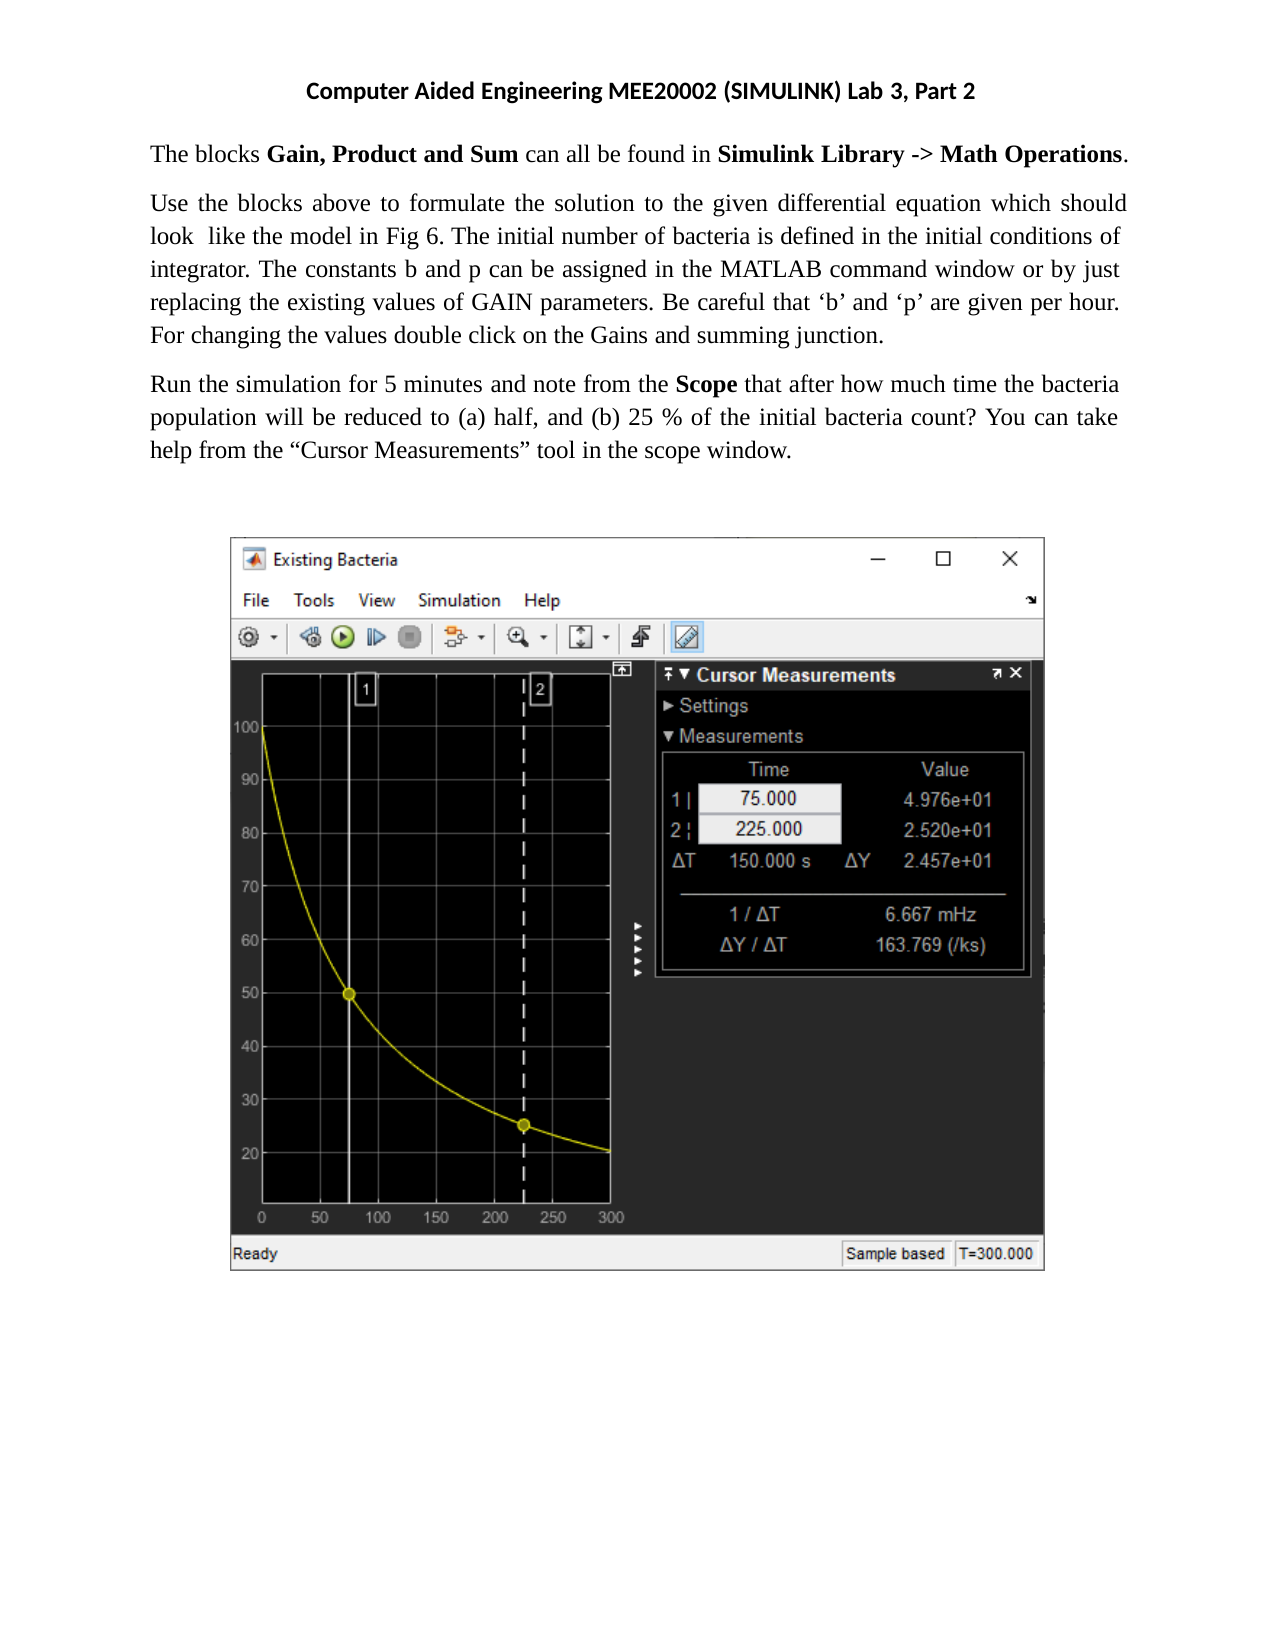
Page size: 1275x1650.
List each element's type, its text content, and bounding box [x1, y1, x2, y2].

picture [229, 536, 1046, 1272]
text_box Computer Aided Engineering MEE20002 (SIMULINK) Lab 3, Part 2 The blocks Gain, Product and Sum can all be found in Simulink Library -> Math Operations. Use the blocks above to formulate the solution to the given differential equation which should look like the model in Fig 6. The initial number of bacteria is defined in the initial conditions of integrator. The constants b and p can be assigned in the MATLAB command window or by just replacing the existing values of GAIN parameters. Be careful that ‘b’ and ‘p’ are given per hour. For changing the values double click on the Gains and summing junction. Run the simulation for 5 minutes and note from the Scope that after how much time the bacteria population will be reduced to (a) half, and (b) 25 % of the initial bacteria count? You can take help from the “Cursor Measurements” tool in the scope window. [147, 72, 1135, 464]
